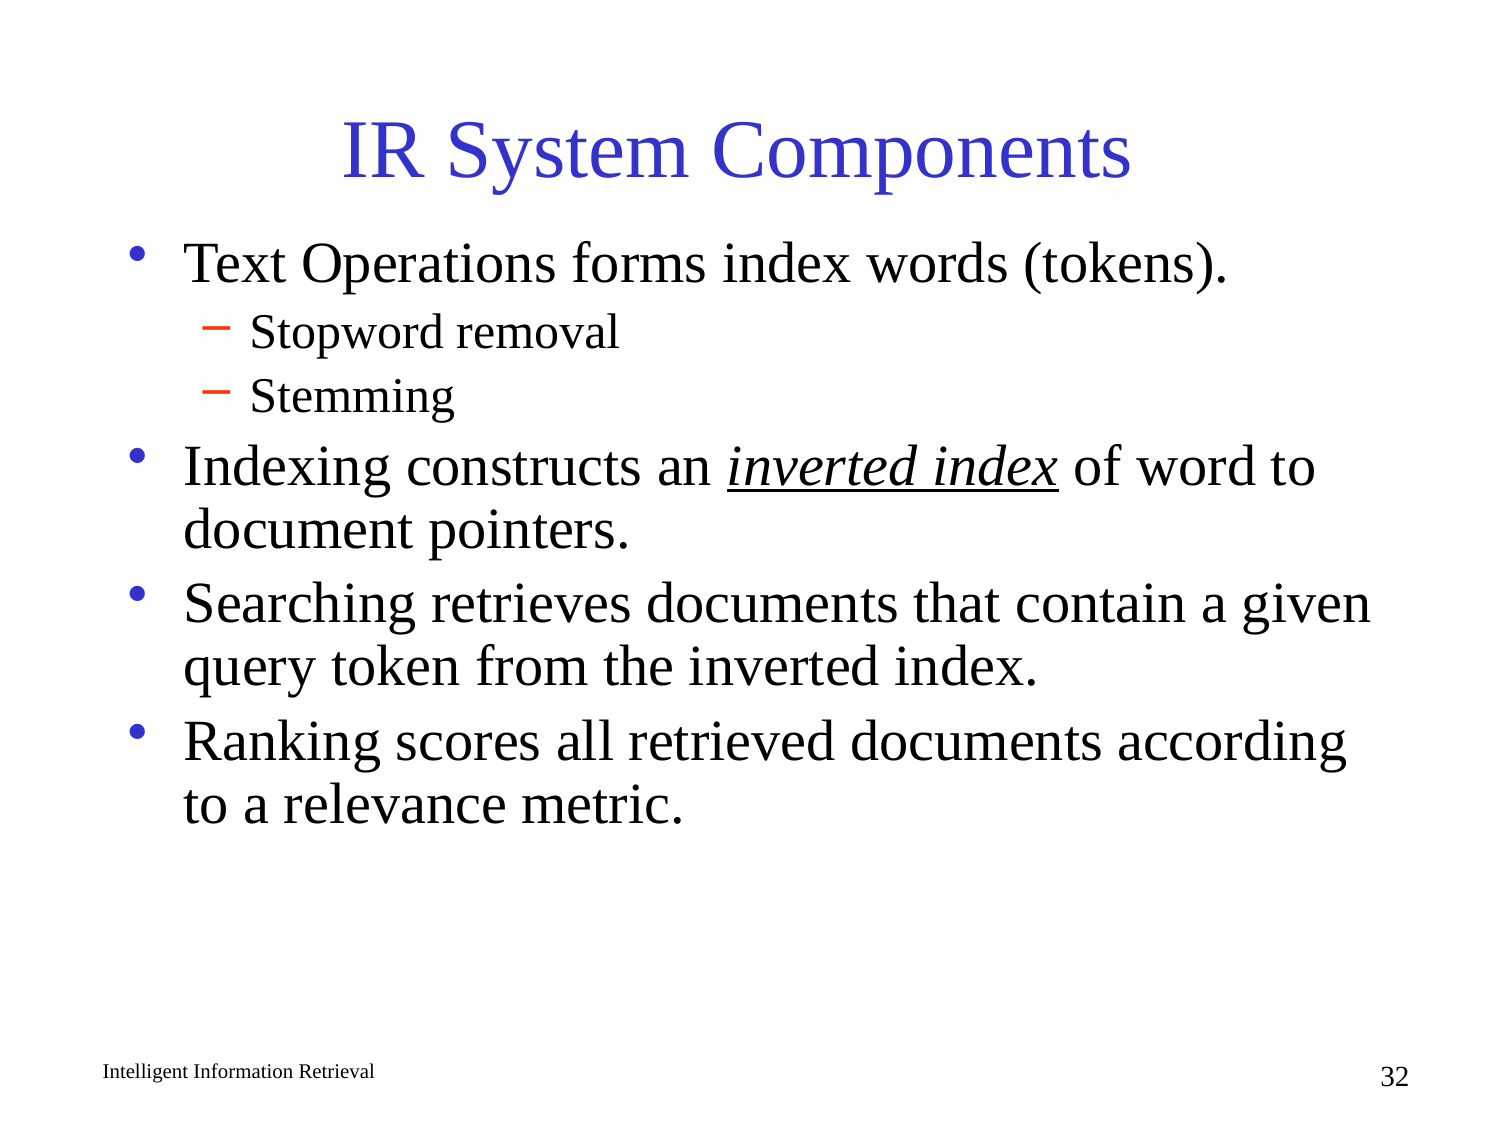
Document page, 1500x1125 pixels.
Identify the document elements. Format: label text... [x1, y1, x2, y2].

list Text Operations forms index words (tokens). Stopword removal Stemming Indexing constructs an inverted index of word to document pointers. Searching retrieves documents that contain a given query token from the inverted index. Ranking scores all retrieved documents according to a relevance metric. [112, 224, 1413, 995]
title IR System Components [99, 49, 1376, 238]
slide_number 32 [1112, 1049, 1426, 1088]
footer Intelligent Information Retrieval [87, 1049, 651, 1088]
